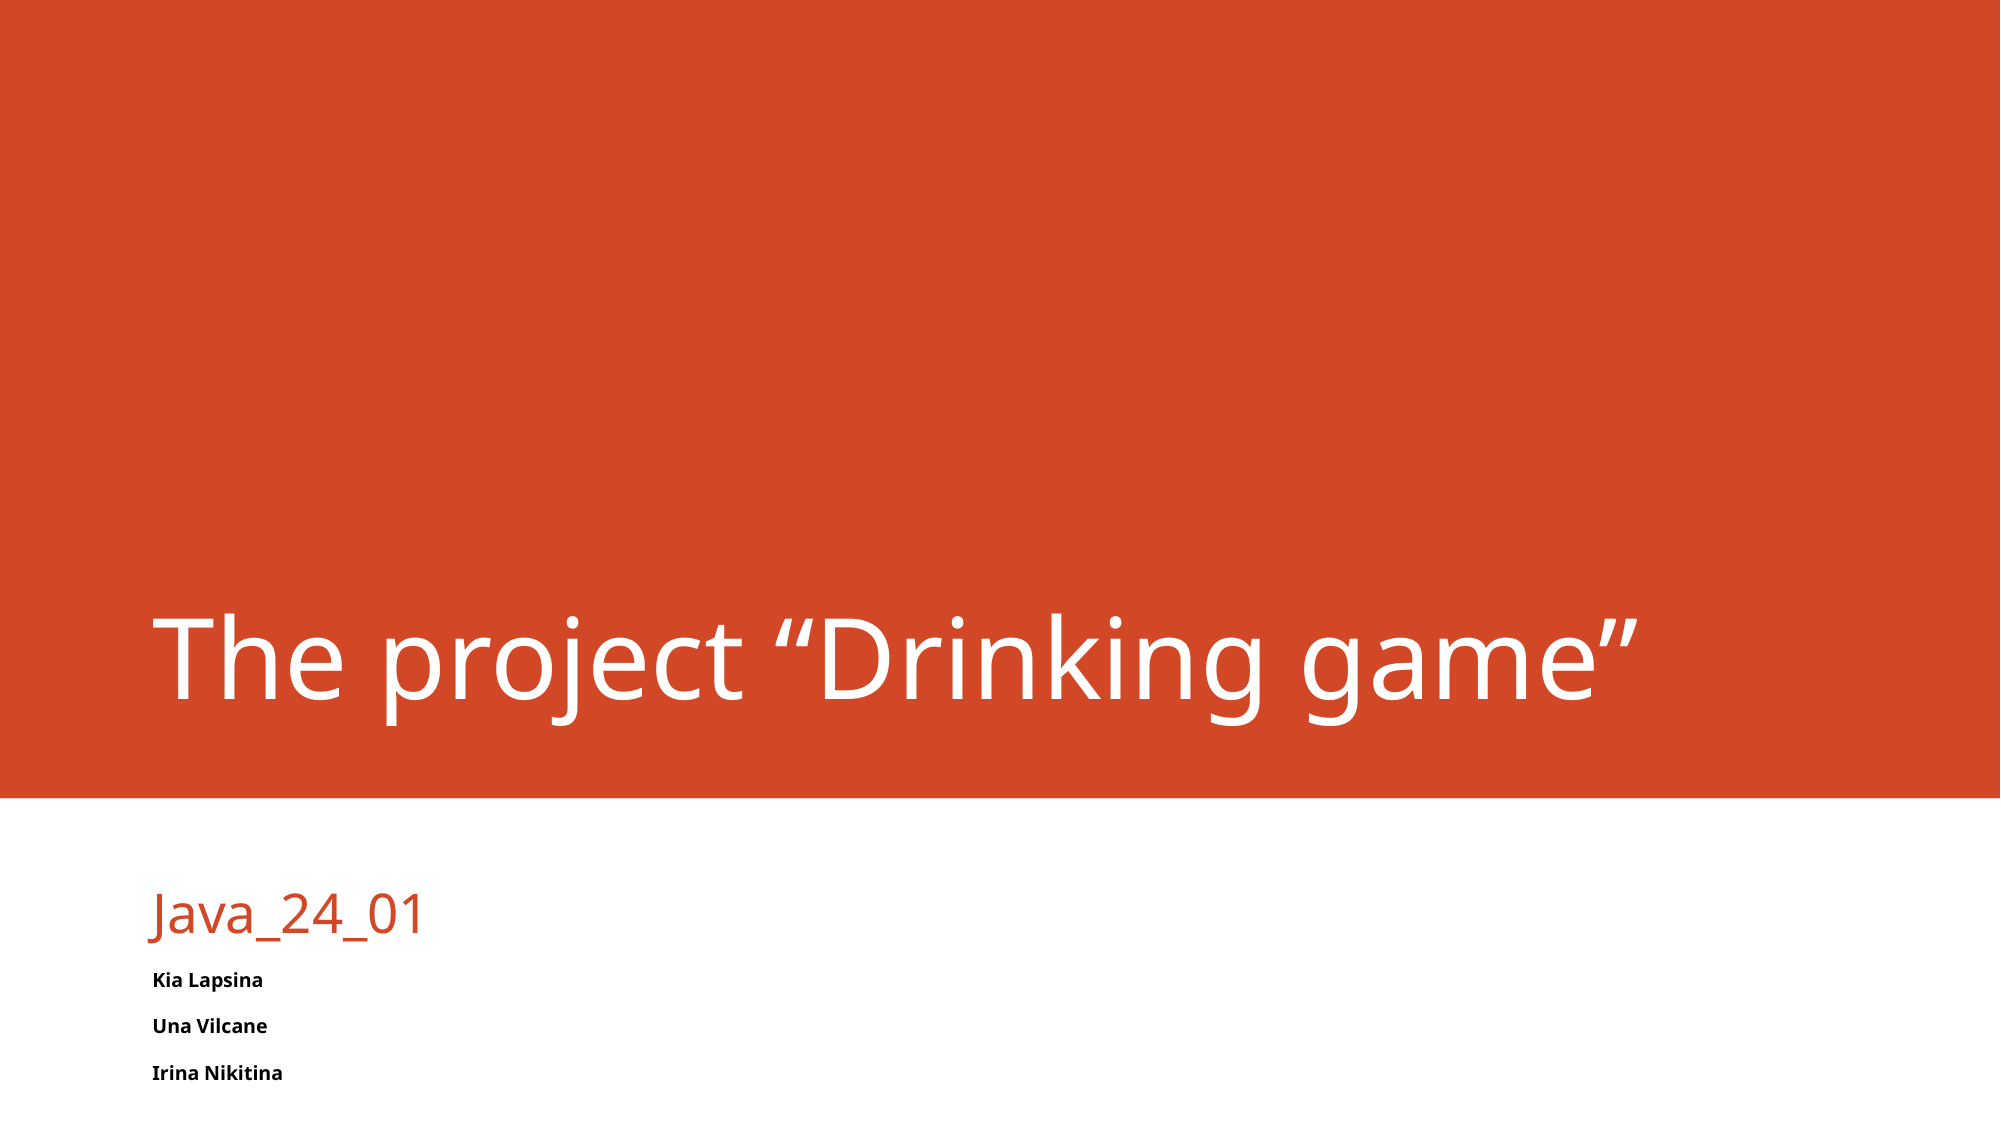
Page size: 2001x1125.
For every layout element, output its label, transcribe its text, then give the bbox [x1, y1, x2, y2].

title The project “Drinking game” [137, 338, 1863, 730]
subtitle Java_24_01 Kia Lapsina Una Vilcane Irina Nikitina [137, 838, 1238, 1093]
